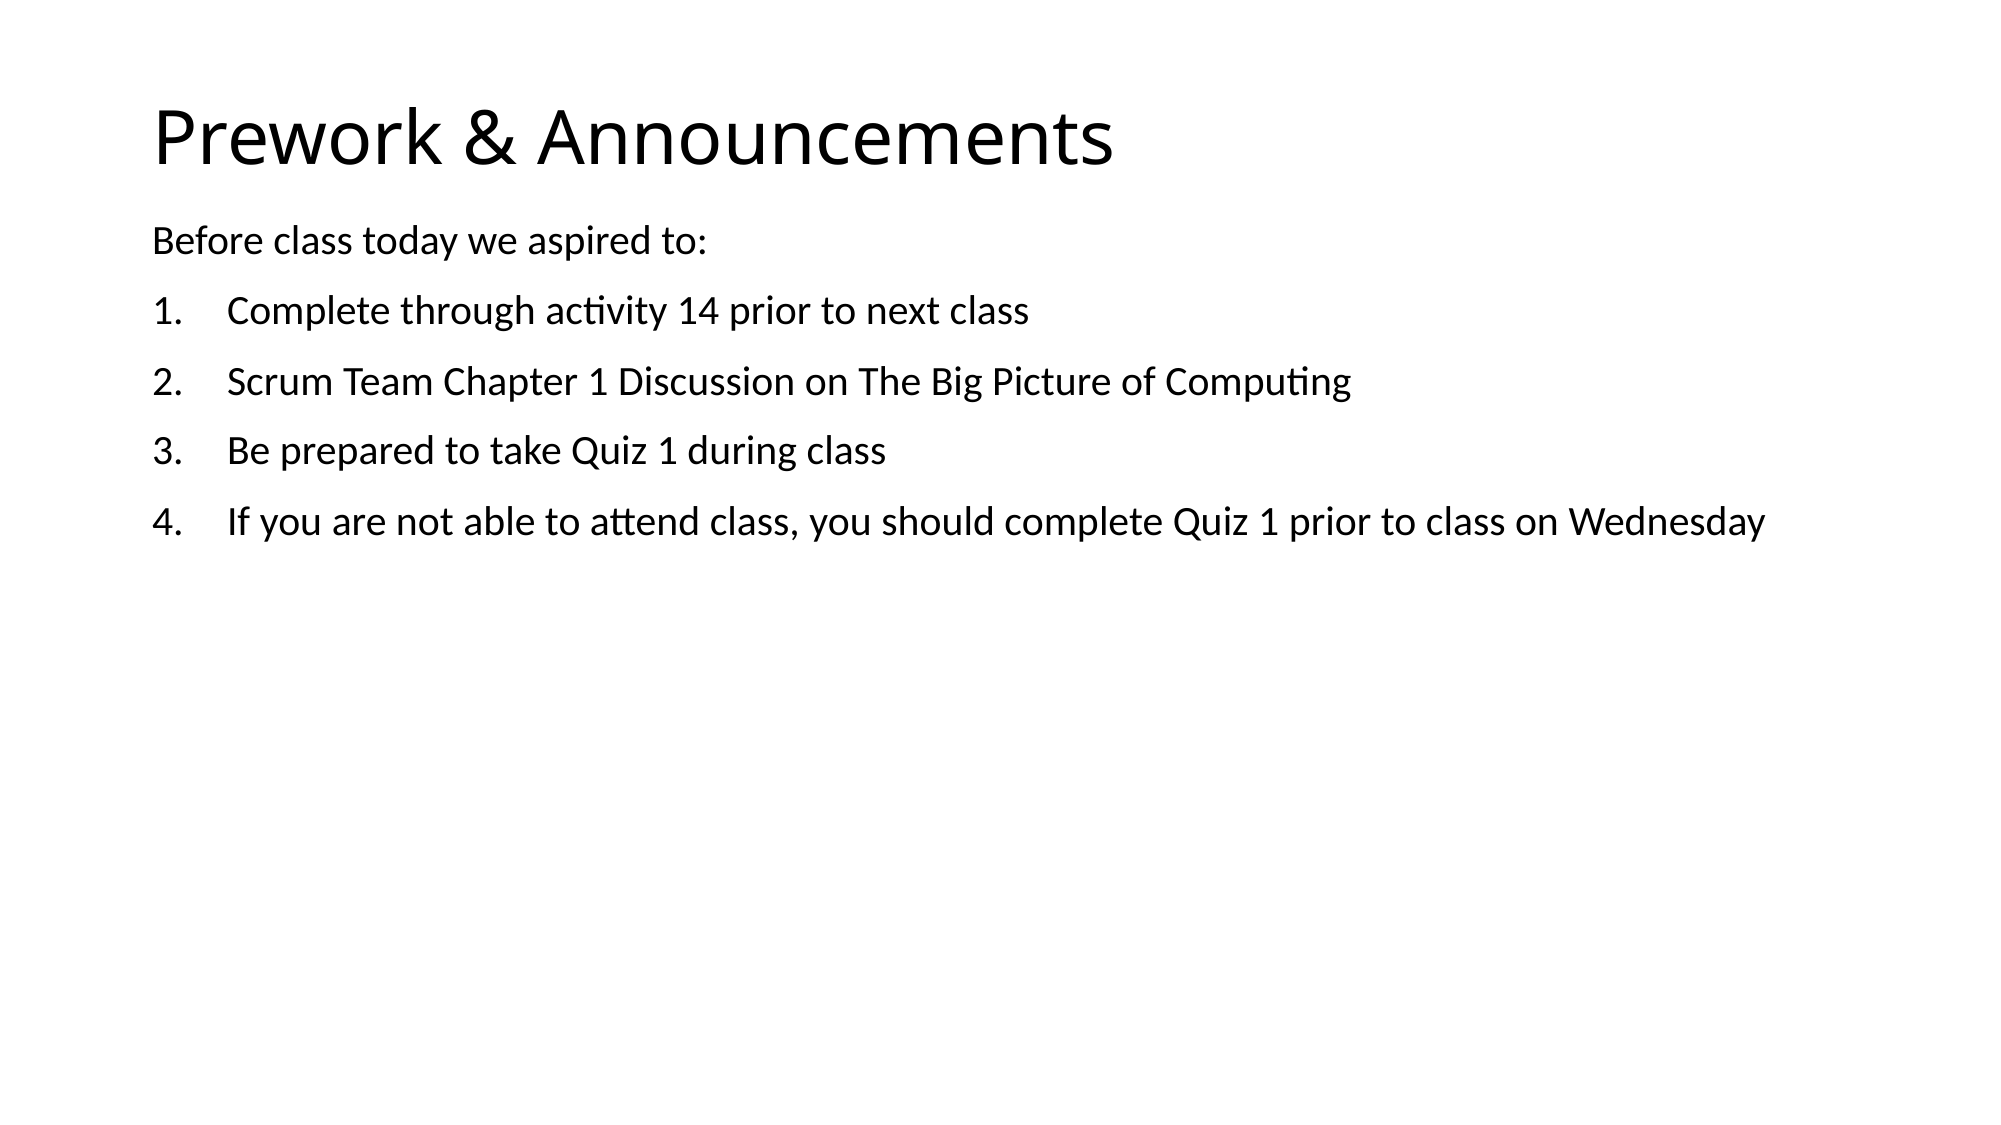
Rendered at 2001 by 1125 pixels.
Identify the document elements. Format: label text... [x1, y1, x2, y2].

title Prework & Announcements [137, 77, 1863, 202]
text_box Before class today we aspired to: Complete through activity 14 prior to next class Scrum Team Chapter 1 Discussion on The Big Picture of Computing Be prepared to take Quiz 1 during class If you are not able to attend class, you should complete Quiz 1 prior to class on Wednesday [137, 202, 1863, 762]
